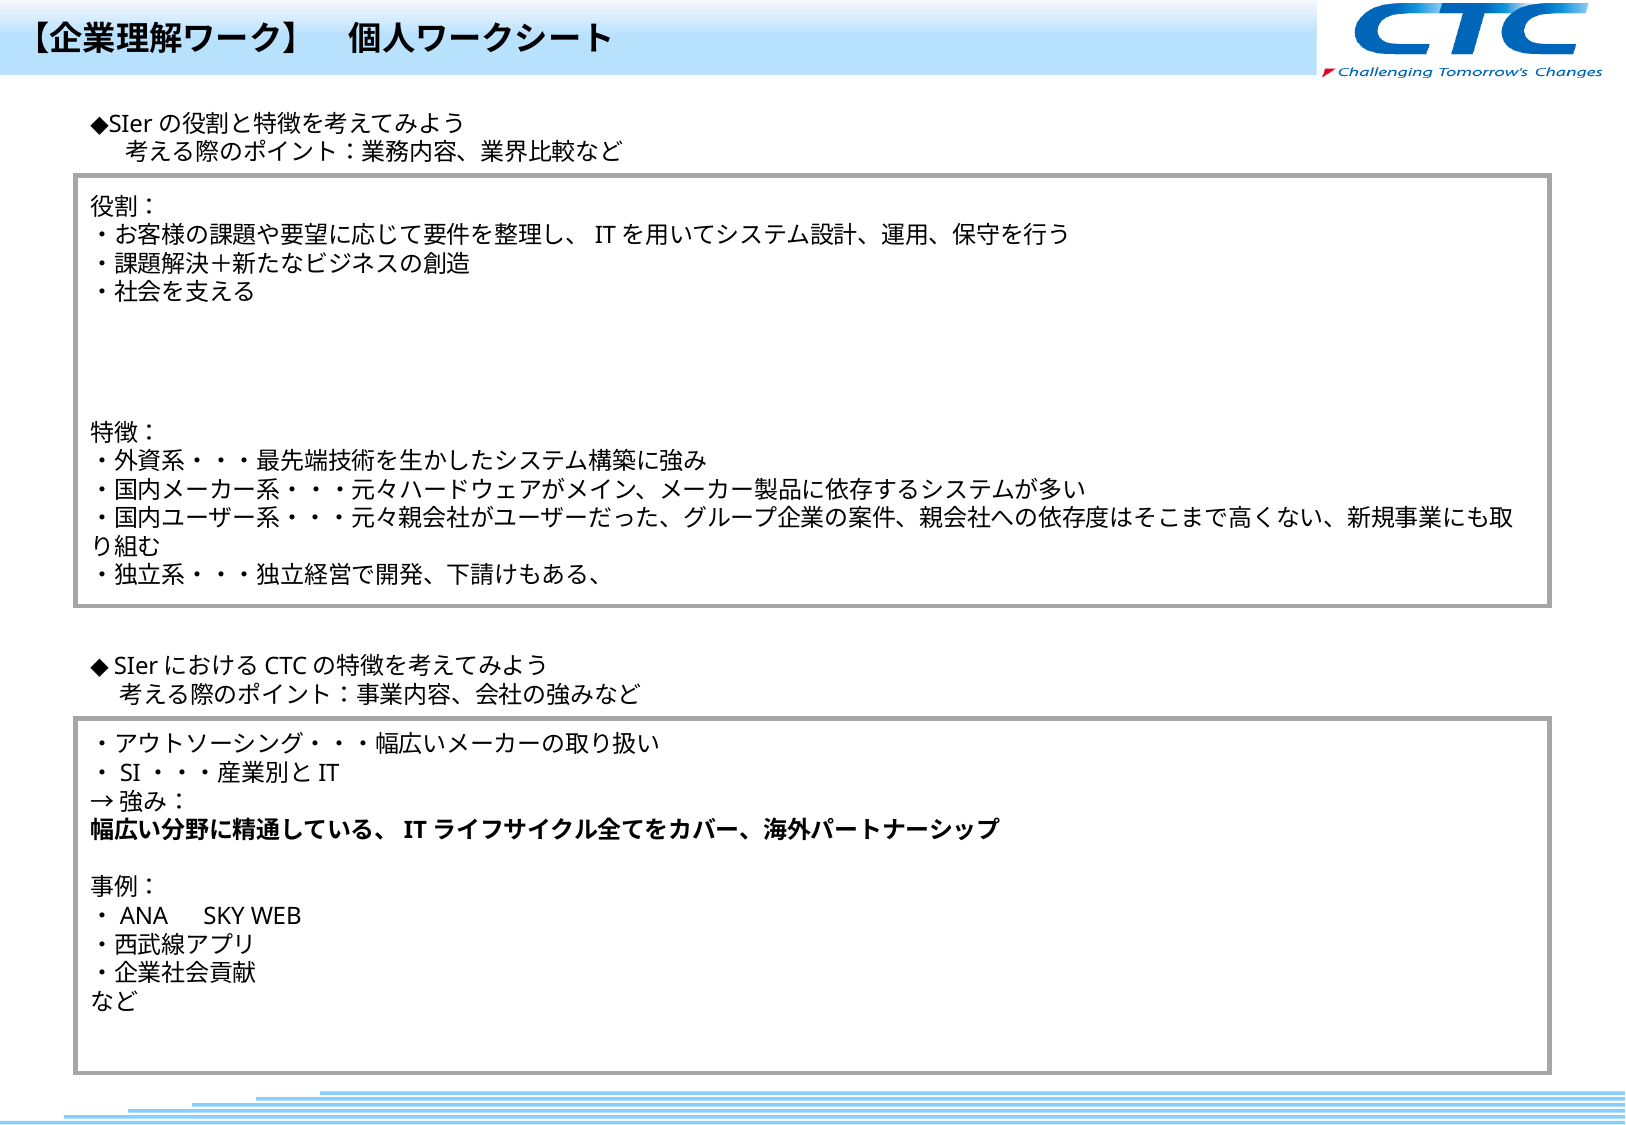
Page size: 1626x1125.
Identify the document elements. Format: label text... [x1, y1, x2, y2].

text_box 特徴： ・外資系・・・最先端技術を生かしたシステム構築に強み ・国内メーカー系・・・元々ハードウェアがメイン、メーカー製品に依存するシステムが多い ・国内ユーザー系・・・元々親会社がユーザーだった、グループ企業の案件、親会社への依存度はそこまで高くない、新規事業にも取り組む ・独立系・・・独立経営で開発、下請けもある、 [75, 409, 1539, 721]
text_box ◆SIerの役割と特徴を考えてみよう 考える際のポイント：業務内容、業界比較など [75, 100, 1549, 173]
text_box 役割： ・お客様の課題や要望に応じて要件を整理し、ITを用いてシステム設計、運用、保守を行う ・課題解決＋新たなビジネスの創造 ・社会を支える [75, 183, 1539, 409]
text_box [74, 174, 1551, 607]
text_box ・アウトソーシング・・・幅広いメーカーの取り扱い ・SI・・・産業別とIT →強み： 幅広い分野に精通している、ITライフサイクル全てをカバー、海外パートナーシップ 事例： ・ANA SKY WEB ・西武線アプリ ・企業社会貢献 など [75, 721, 1539, 1125]
picture [1322, 3, 1602, 78]
text_box 【企業理解ワーク】 個人ワークシート [1, 9, 913, 65]
text_box [1539, 718, 1551, 1074]
